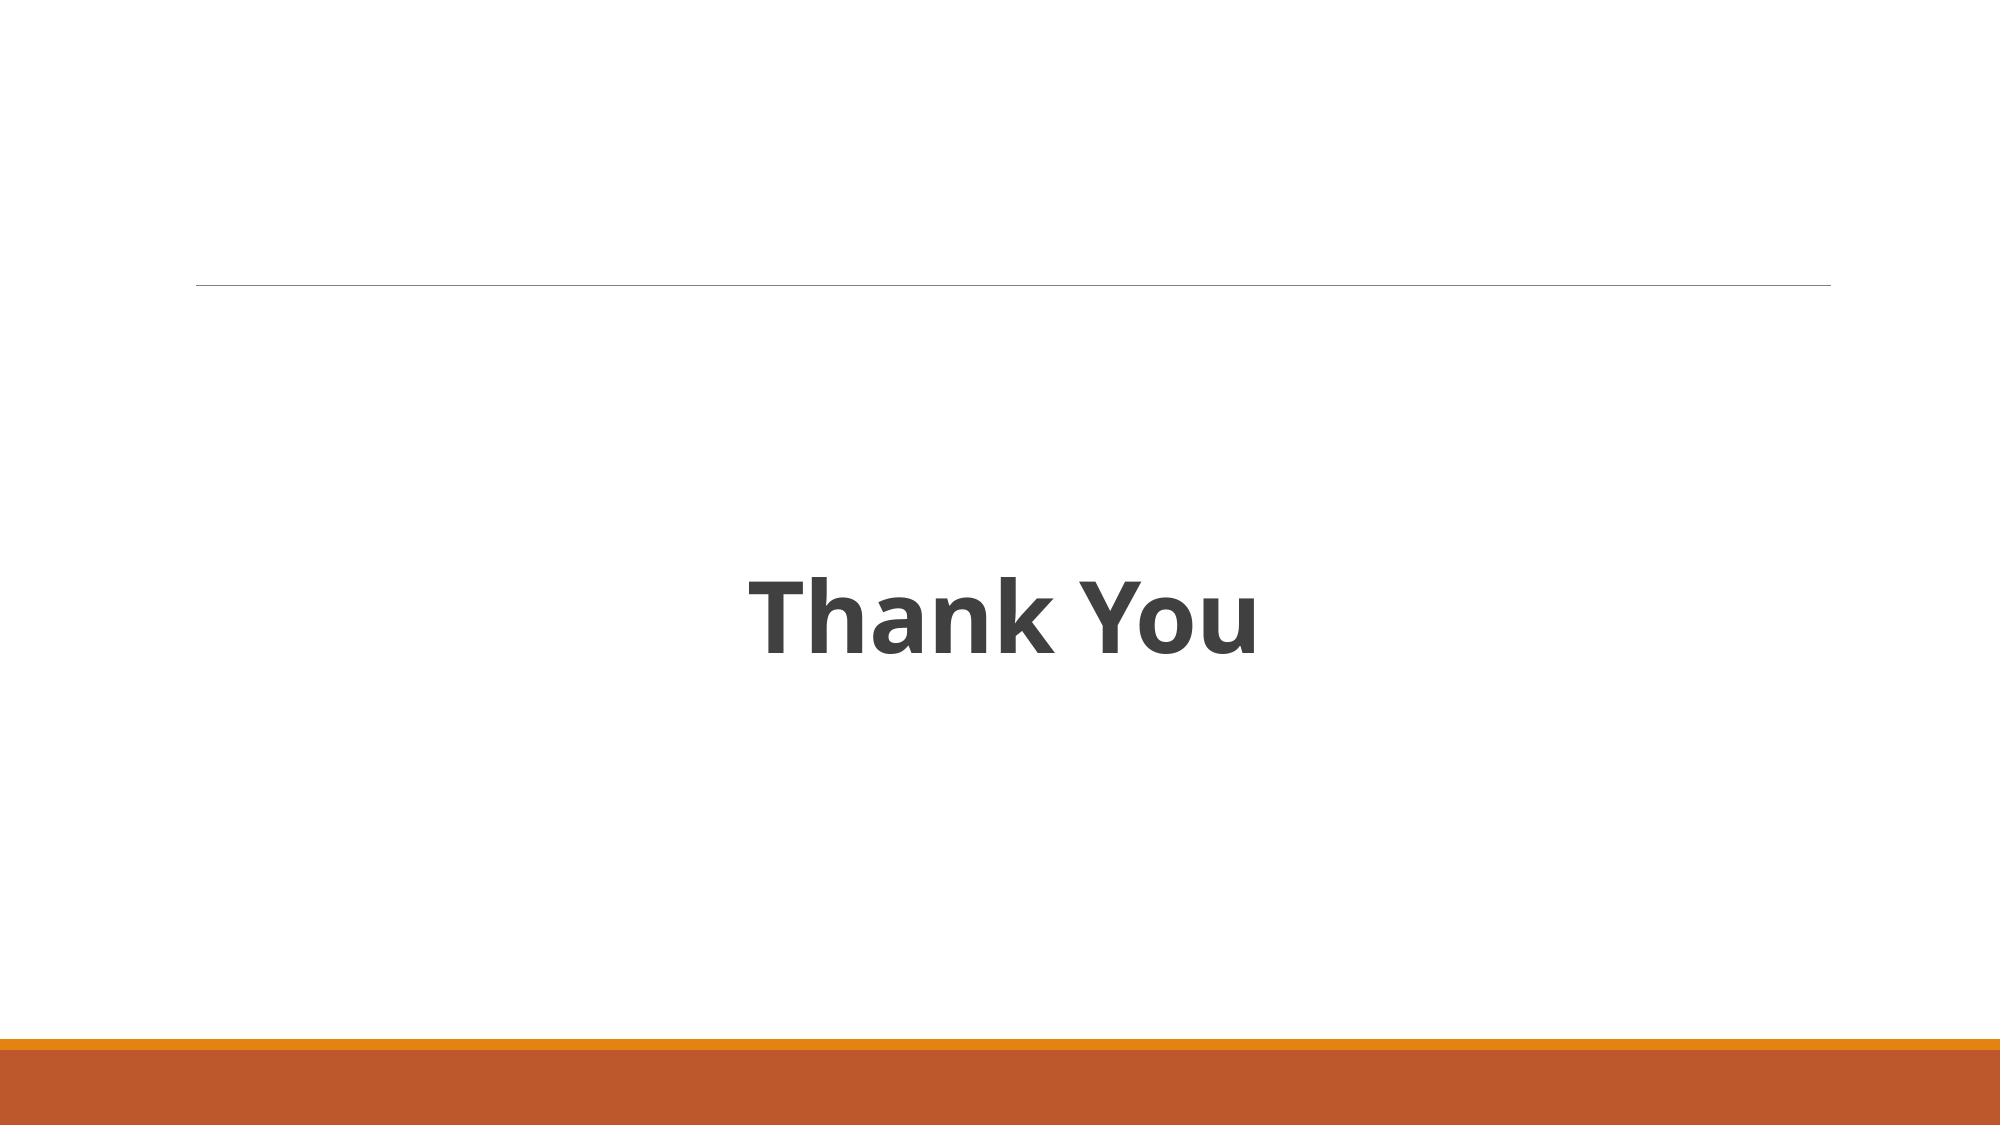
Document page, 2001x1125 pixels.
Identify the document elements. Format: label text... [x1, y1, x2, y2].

title Thank You [180, 443, 1830, 682]
